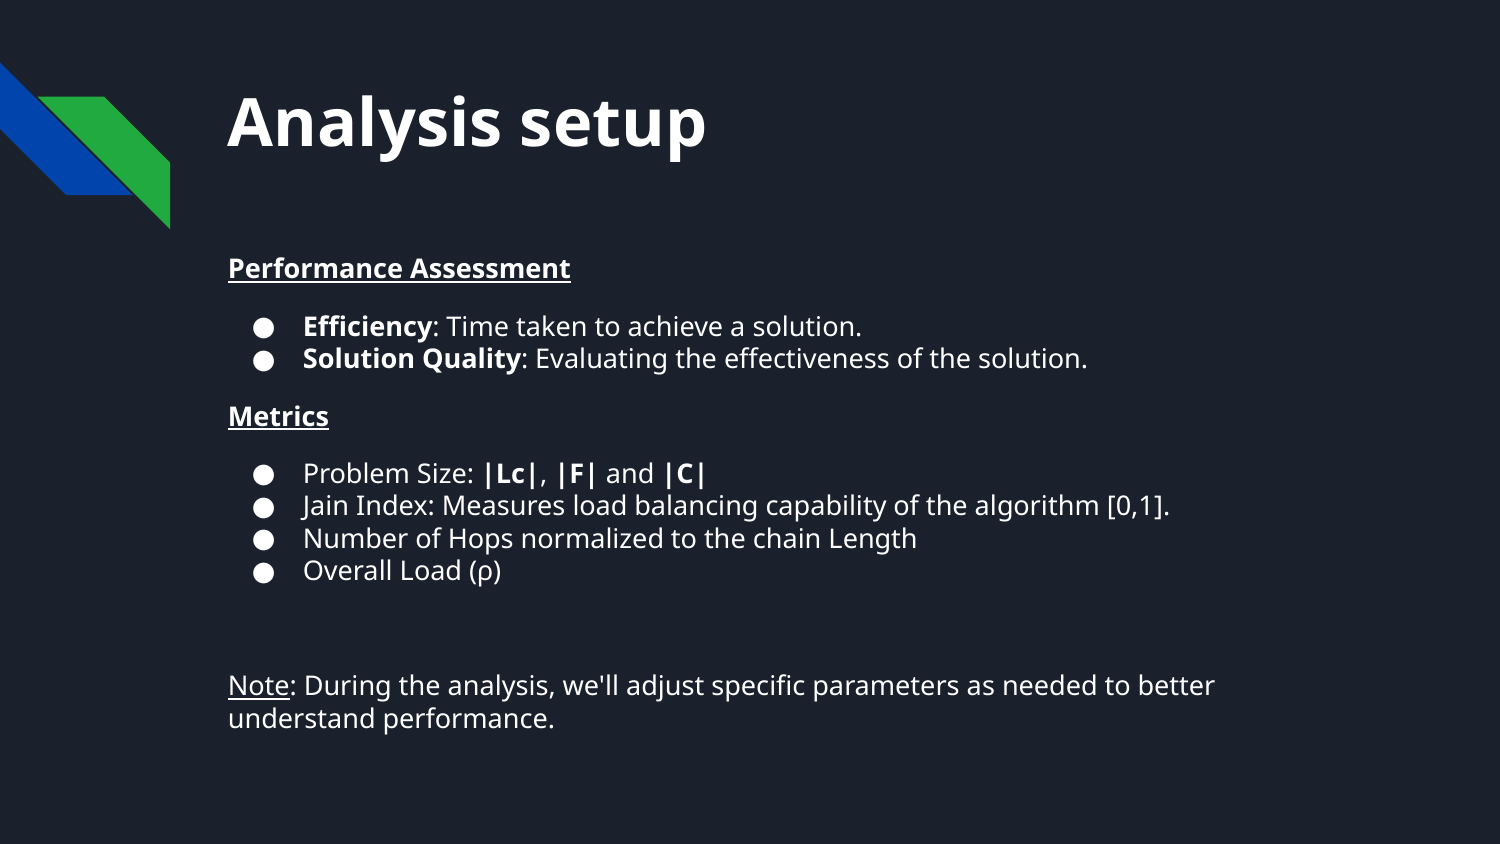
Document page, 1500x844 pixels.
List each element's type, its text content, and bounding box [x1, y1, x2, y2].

list Performance Assessment Efficiency: Time taken to achieve a solution. Solution Quality: Evaluating the effectiveness of the solution. Metrics Problem Size: |Lc|, |F| and |C| Jain Index: Measures load balancing capability of the algorithm [0,1]. Number of Hops normalized to the chain Length Overall Load (ρ) Note: During the analysis, we'll adjust specific parameters as needed to better understand performance. [212, 236, 1335, 714]
title Analysis setup [212, 64, 1368, 215]
